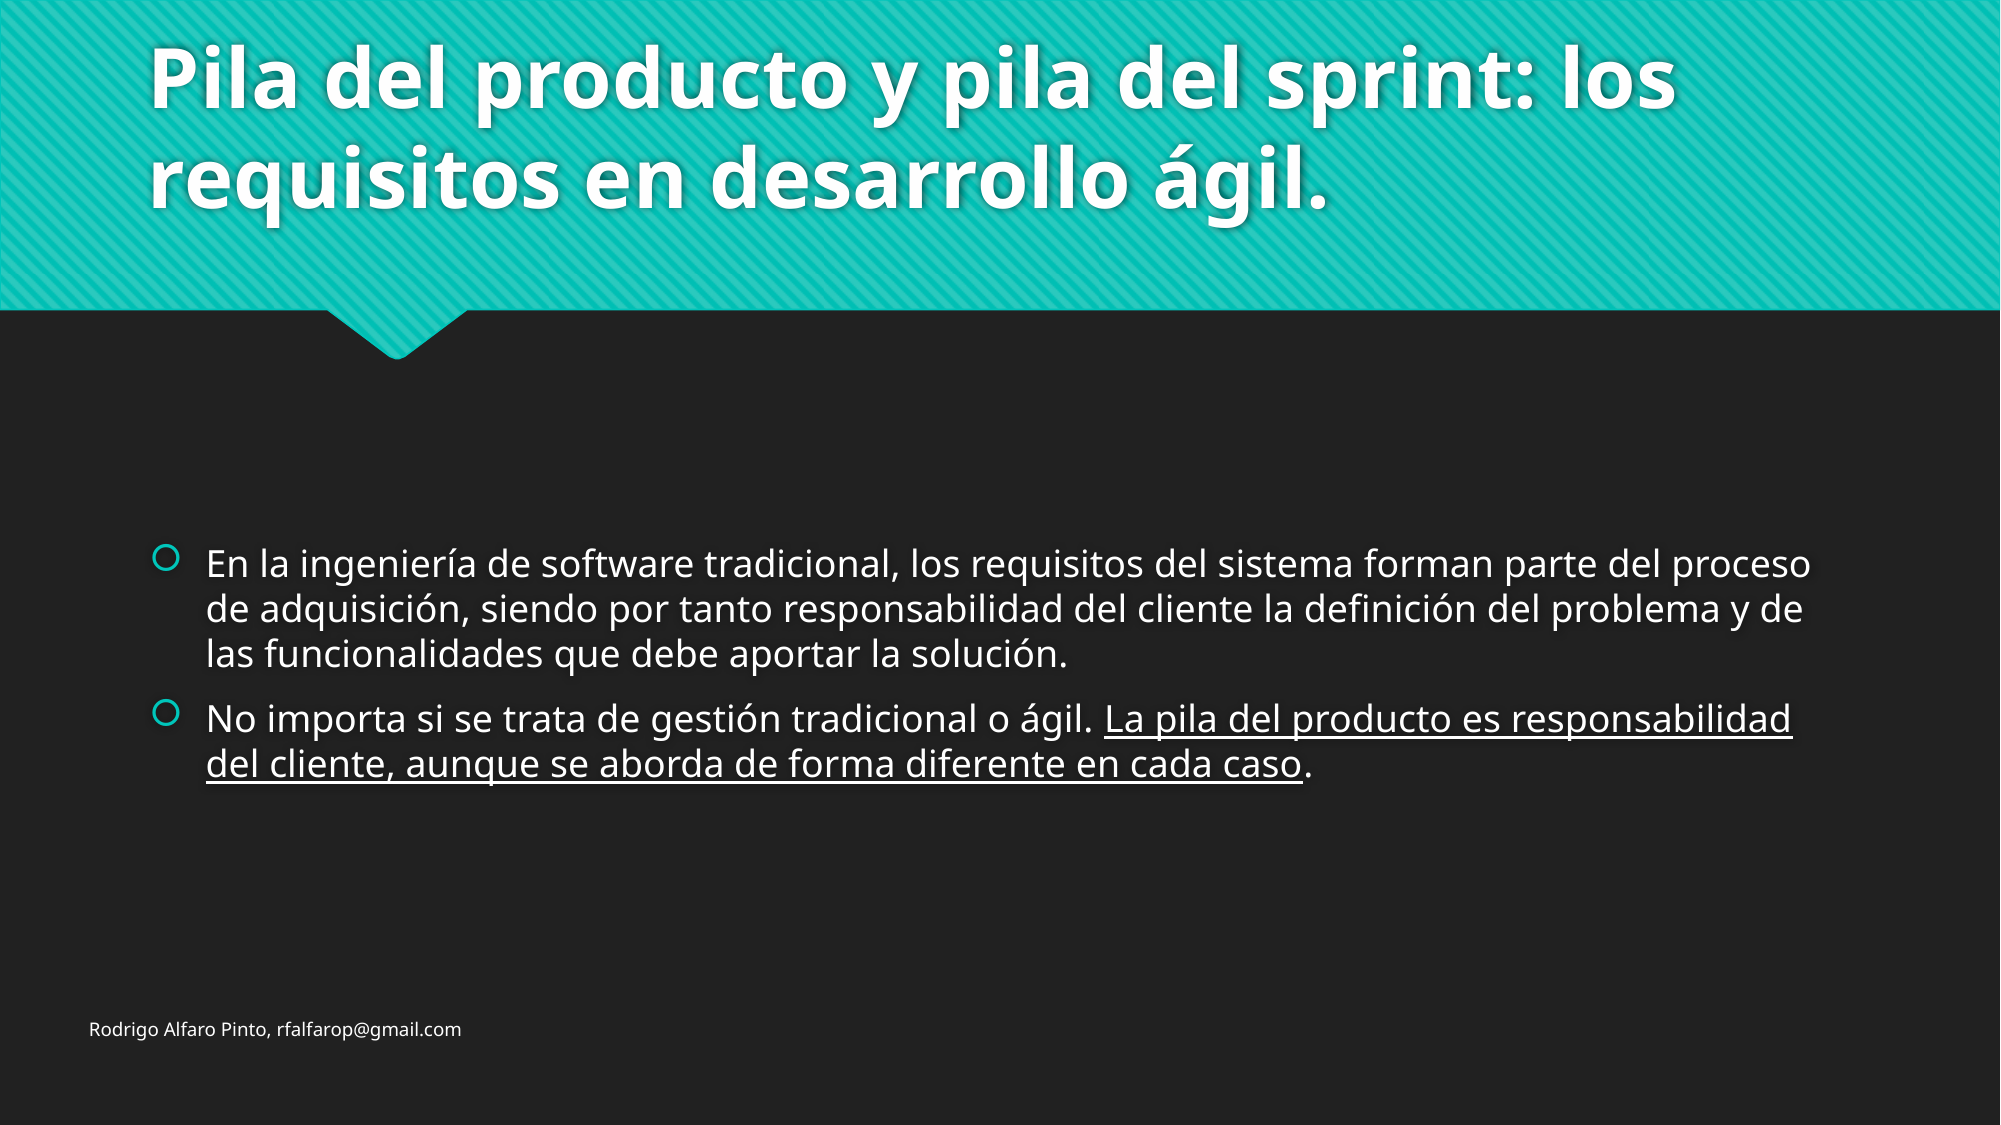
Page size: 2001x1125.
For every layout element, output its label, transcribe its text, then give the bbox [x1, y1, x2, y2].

footer Rodrigo Alfaro Pinto, rfalfarop@gmail.com [74, 991, 1493, 1051]
title Pila del producto y pila del sprint: los requisitos en desarrollo ágil. [132, 73, 1868, 233]
list En la ingeniería de software tradicional, los requisitos del sistema forman parte del proceso de adquisición, siendo por tanto responsabilidad del cliente la definición del problema y de las funcionalidades que debe aportar la solución. No importa si se trata de gestión tradicional o ágil. La pila del producto es responsabilidad del cliente, aunque se aborda de forma diferente en cada caso. [134, 364, 1866, 962]
